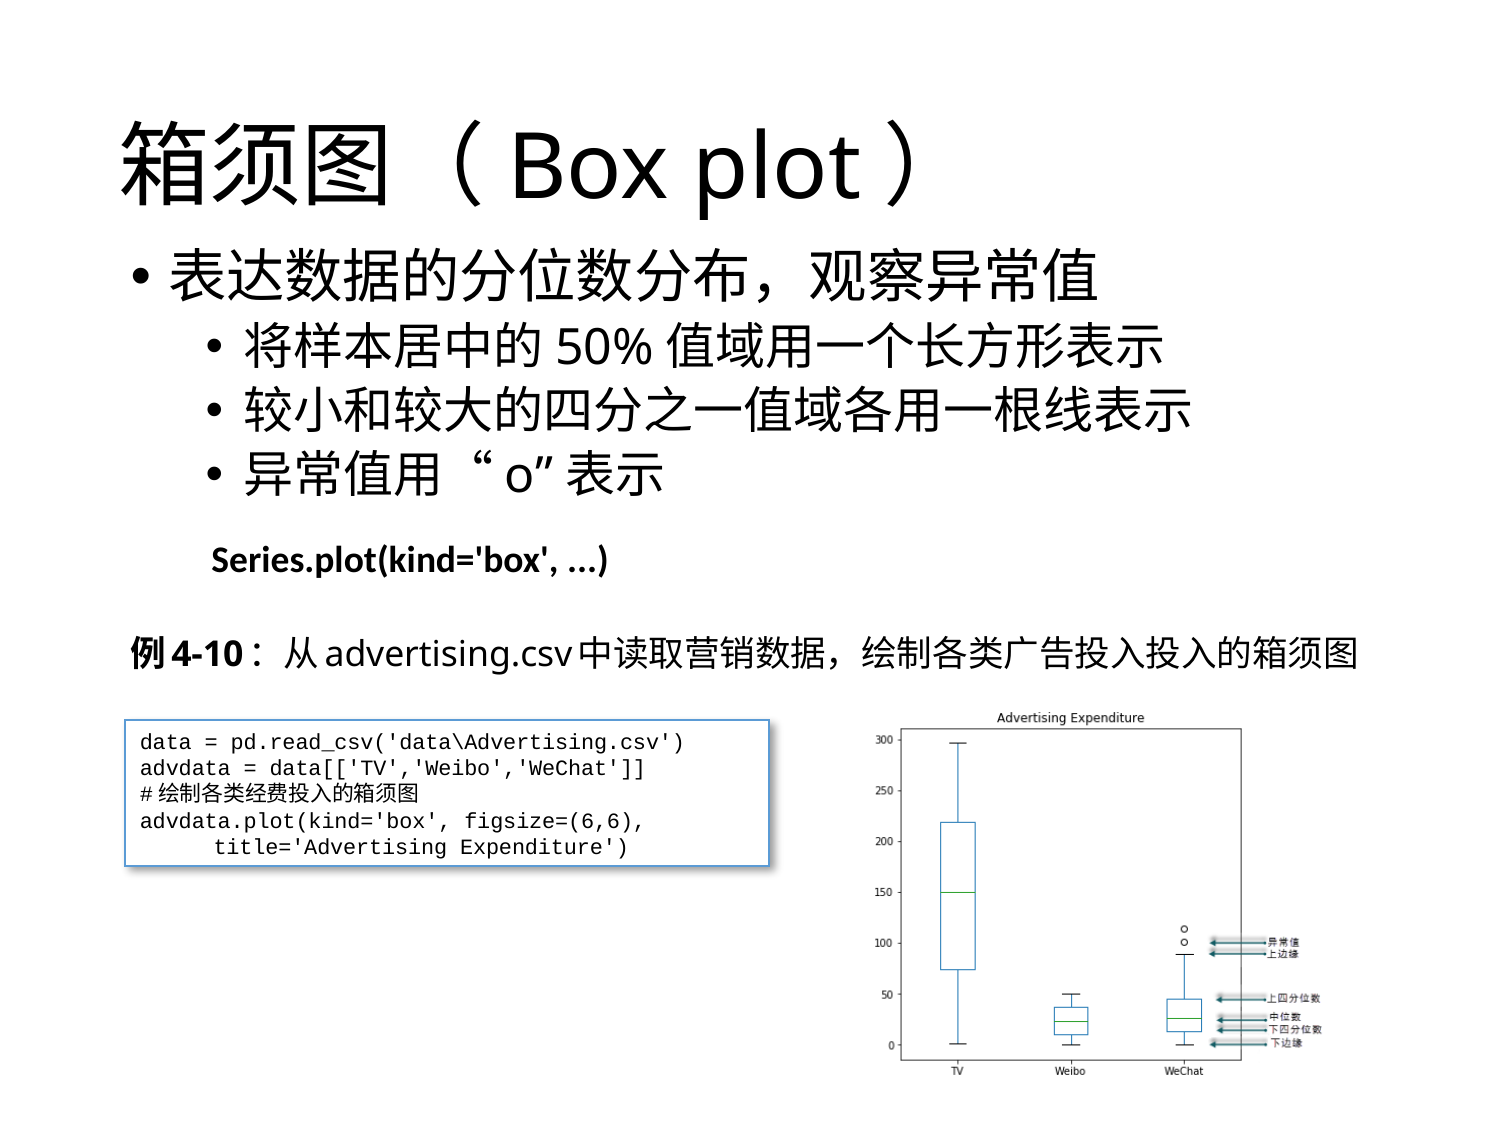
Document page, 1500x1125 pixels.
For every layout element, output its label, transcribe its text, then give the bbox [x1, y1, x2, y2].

title 箱须图（Box plot） [103, 59, 1397, 278]
list 表达数据的分位数分布，观察异常值 将样本居中的50%值域用一个长方形表示 较小和较大的四分之一值域各用一根线表示 异常值用“o”表示 [115, 240, 1368, 542]
text_box data = pd.read_csv('data\Advertising.csv') advdata = data[['TV','Weibo','WeChat']] #绘制各类经费投入的箱须图 advdata.plot(kind='box', figsize=(6,6), title='Advertising Expenditure') [124, 719, 770, 867]
text_box 例4-10：从advertising.csv中读取营销数据，绘制各类广告投入投入的箱须图 [115, 628, 1389, 707]
text_box Series.plot(kind='box', ...) [103, 516, 1271, 588]
picture [863, 706, 1331, 1082]
